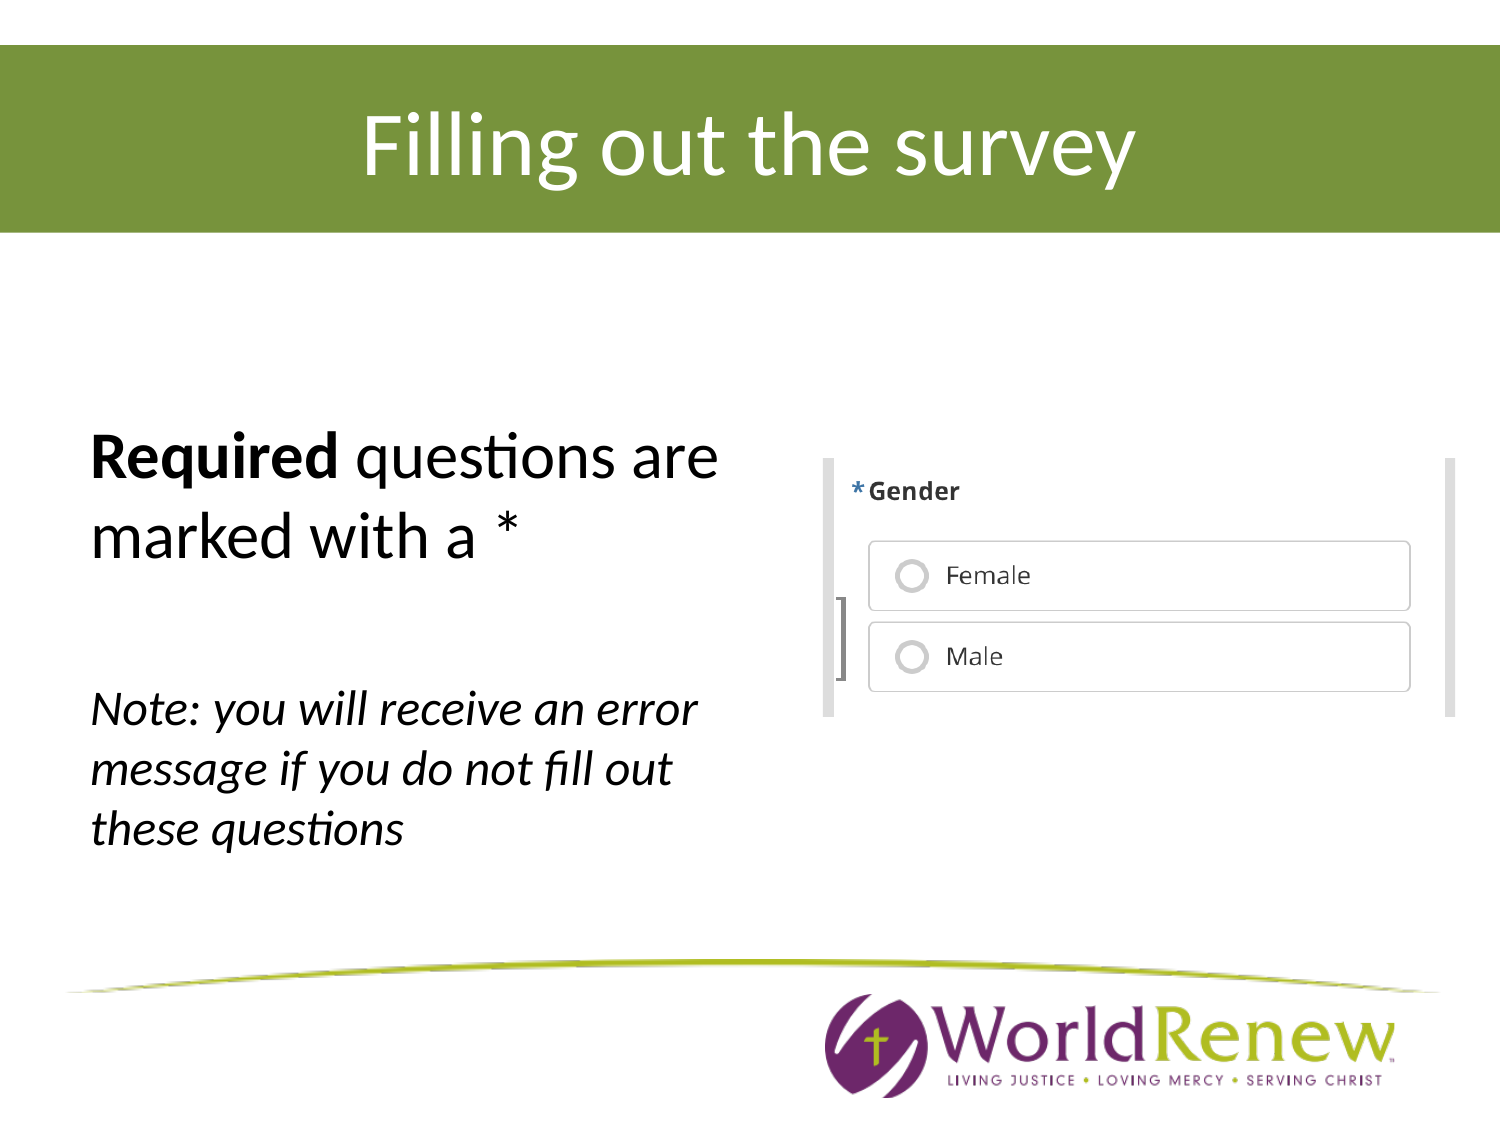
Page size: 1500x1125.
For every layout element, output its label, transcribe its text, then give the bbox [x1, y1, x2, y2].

picture [47, 959, 1456, 1098]
list Required questions are marked with a * Note: you will receive an error message if you do not fill out these questions [75, 262, 752, 957]
picture [822, 458, 1456, 718]
title Filling out the survey [0, 45, 1500, 233]
